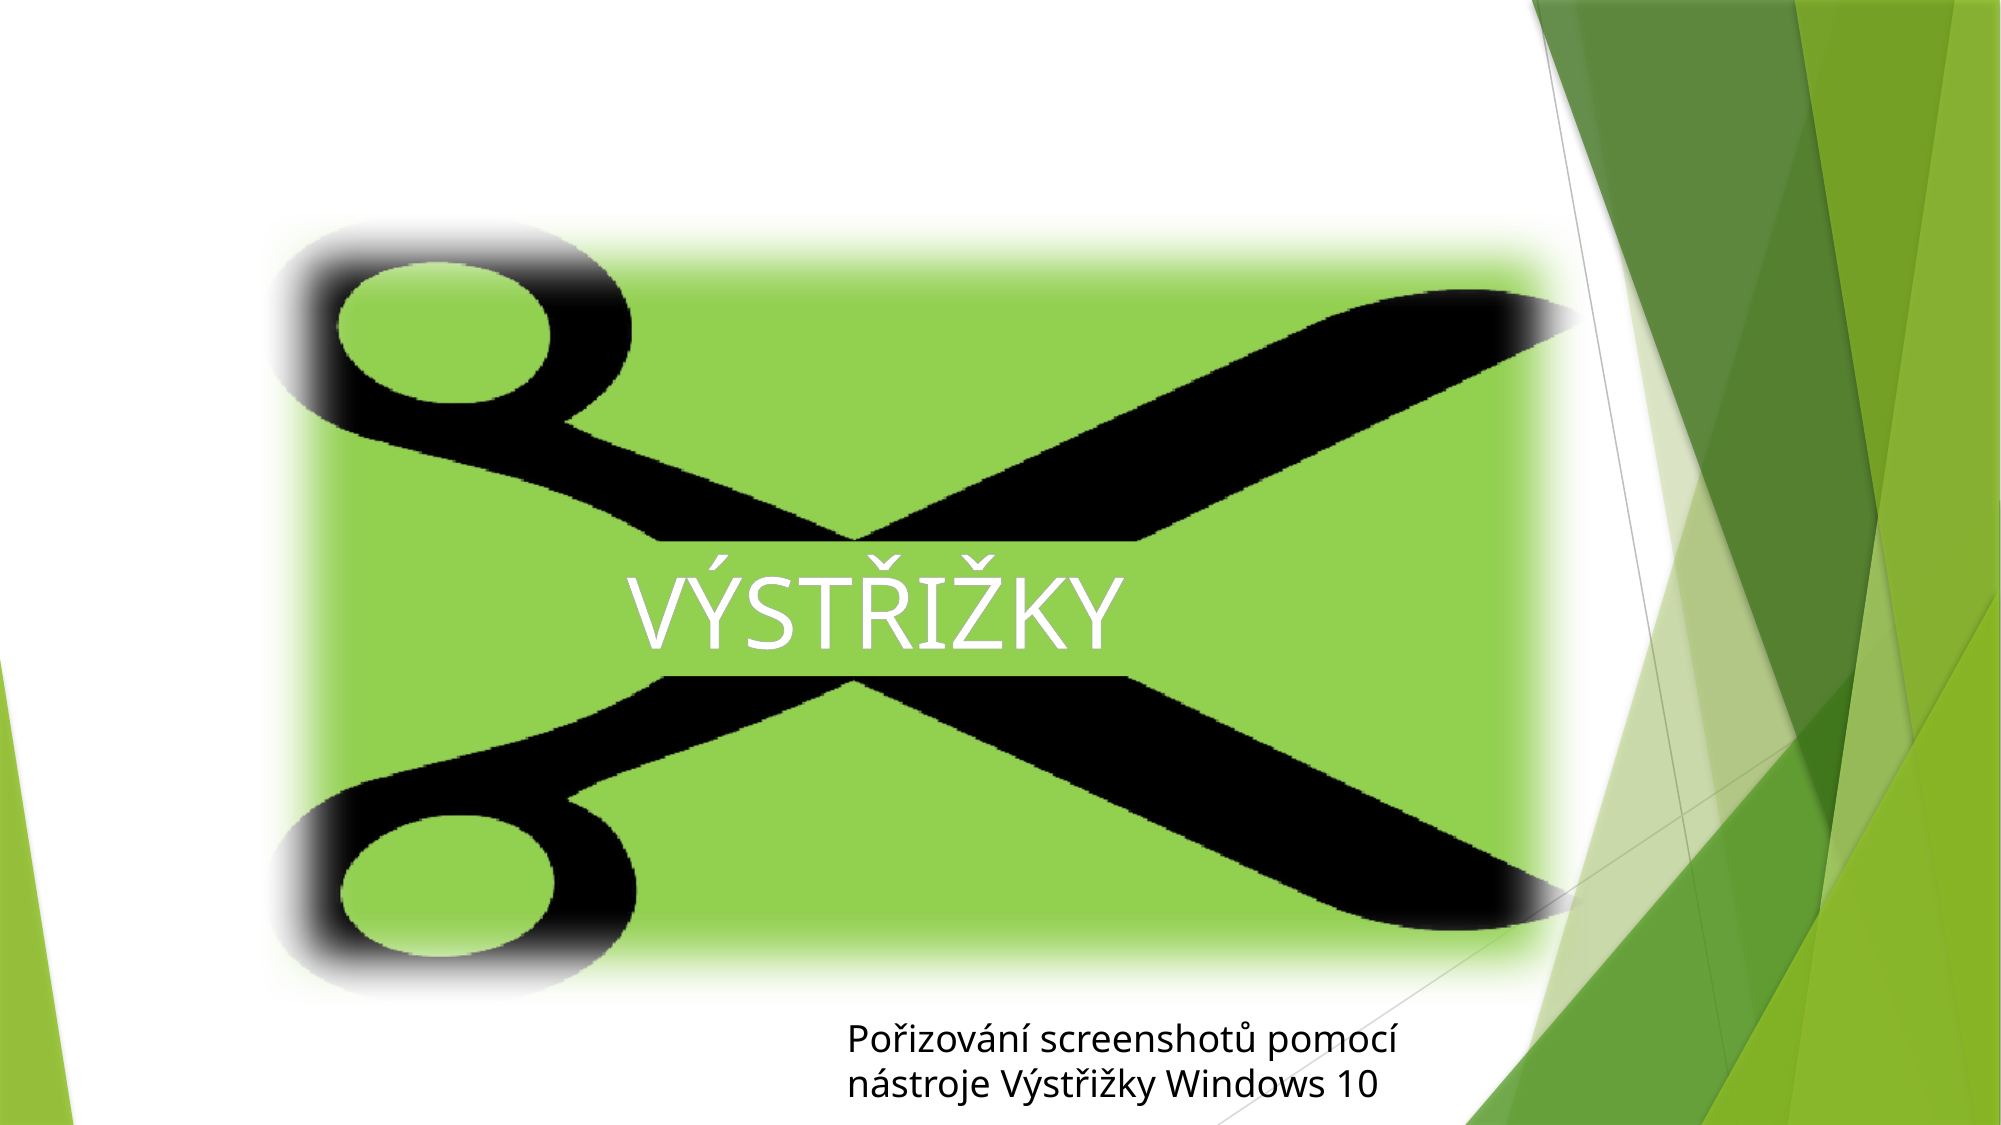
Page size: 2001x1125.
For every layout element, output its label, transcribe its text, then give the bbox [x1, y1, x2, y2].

text_box Pořizování screenshotů pomocí nástroje Výstřižky Windows 10 [832, 1016, 1472, 1113]
picture [259, 211, 1592, 1008]
